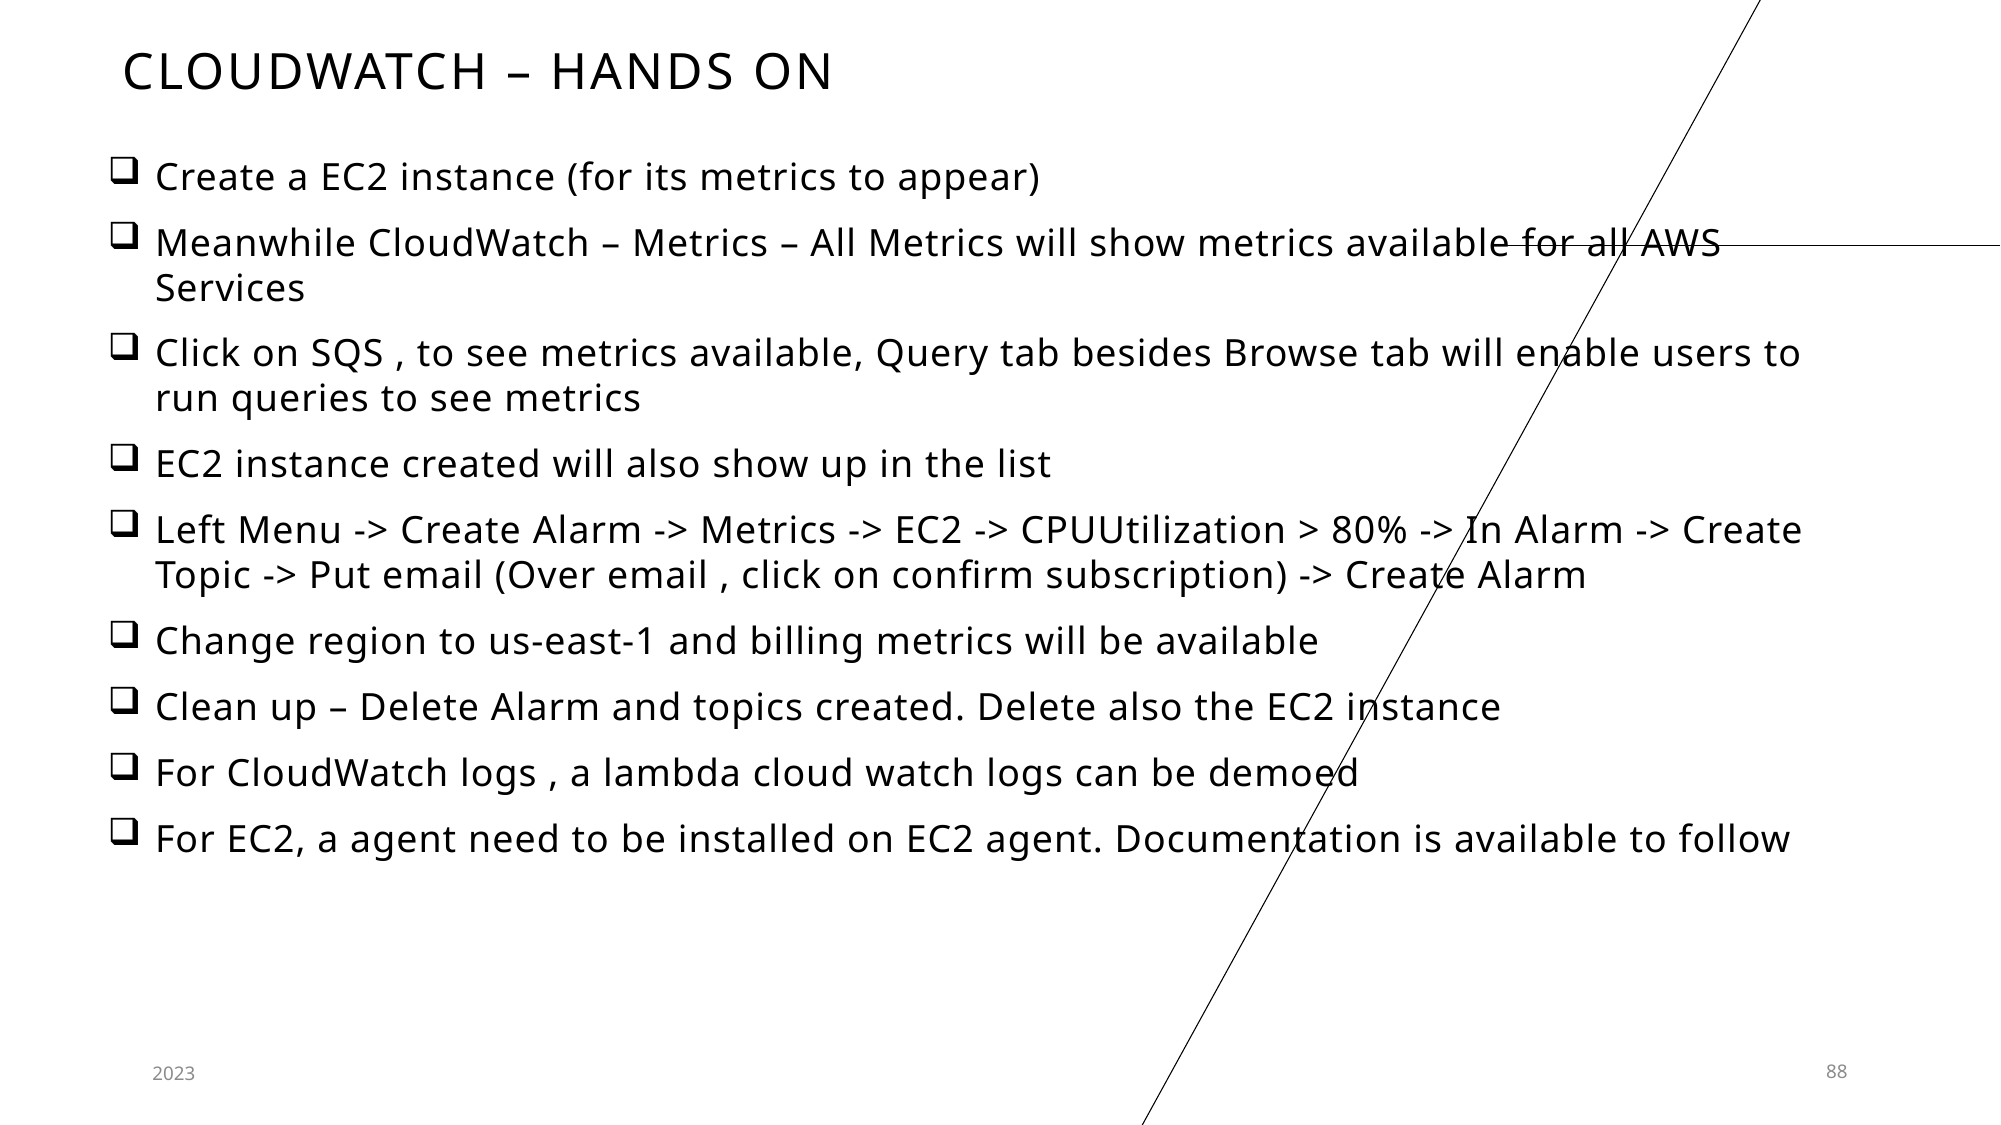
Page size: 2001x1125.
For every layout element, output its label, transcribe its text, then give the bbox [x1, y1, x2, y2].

slide_number 2023 [137, 1042, 338, 1103]
slide_number 88 [1412, 1042, 1863, 1103]
title CloudWatch – Hands on [108, 23, 1445, 108]
list Create a EC2 instance (for its metrics to appear) Meanwhile CloudWatch – Metrics – All Metrics will show metrics available for all AWS Services Click on SQS , to see metrics available, Query tab besides Browse tab will enable users to run queries to see metrics EC2 instance created will also show up in the list Left Menu -> Create Alarm -> Metrics -> EC2 -> CPUUtilization > 80% -> In Alarm -> Create Topic -> Put email (Over email , click on confirm subscription) -> Create Alarm Change region to us-east-1 and billing metrics will be available Clean up – Delete Alarm and topics created. Delete also the EC2 instance For CloudWatch logs , a lambda cloud watch logs can be demoed For EC2, a agent need to be installed on EC2 agent. Documentation is available to follow [93, 145, 1848, 945]
